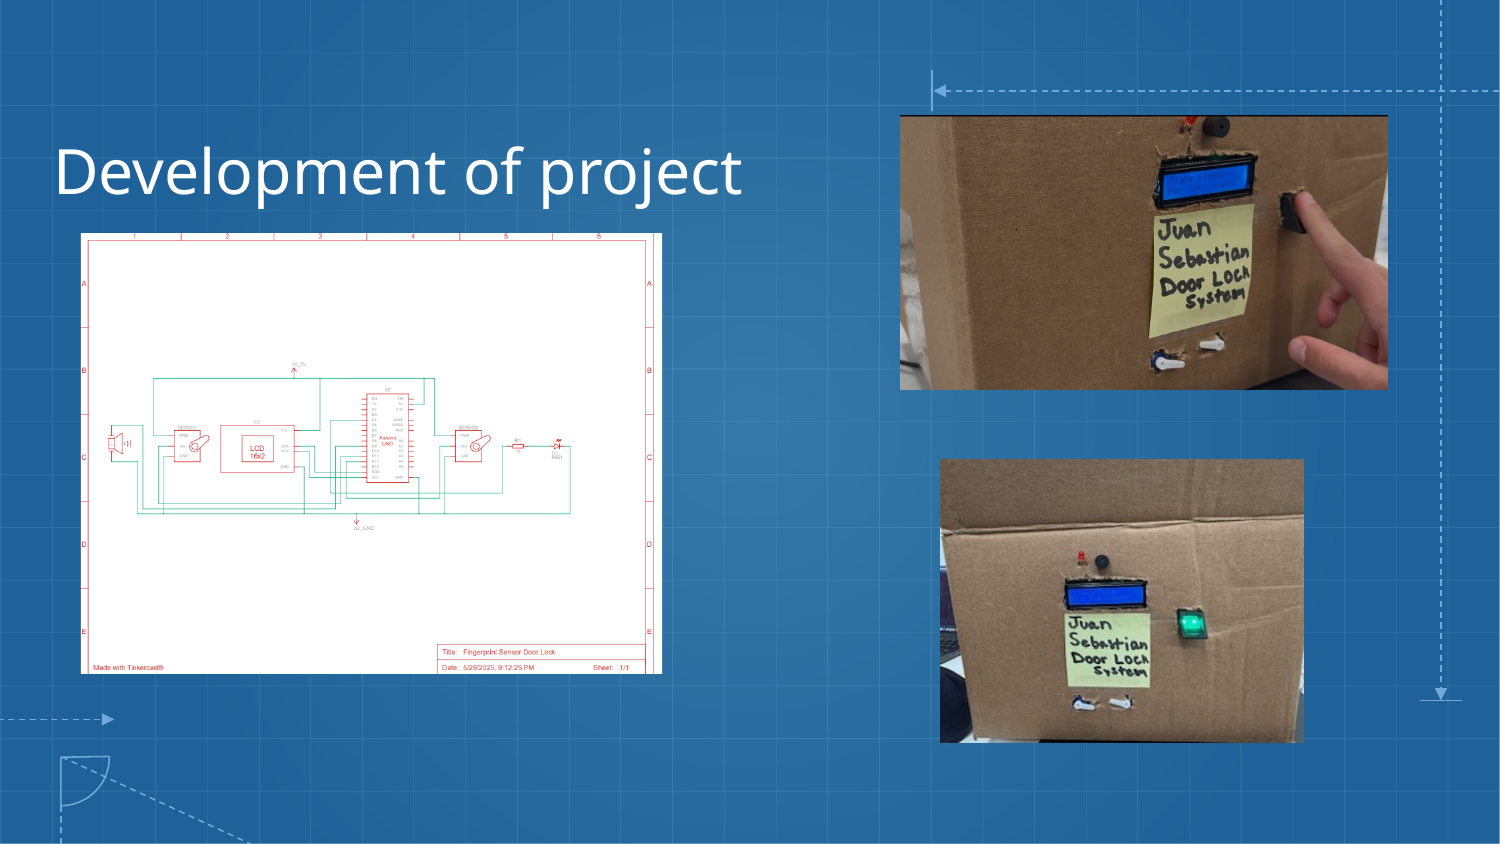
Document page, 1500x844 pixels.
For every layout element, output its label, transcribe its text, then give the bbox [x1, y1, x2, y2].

title Development of project [38, 19, 868, 223]
picture [0, 0, 1500, 844]
